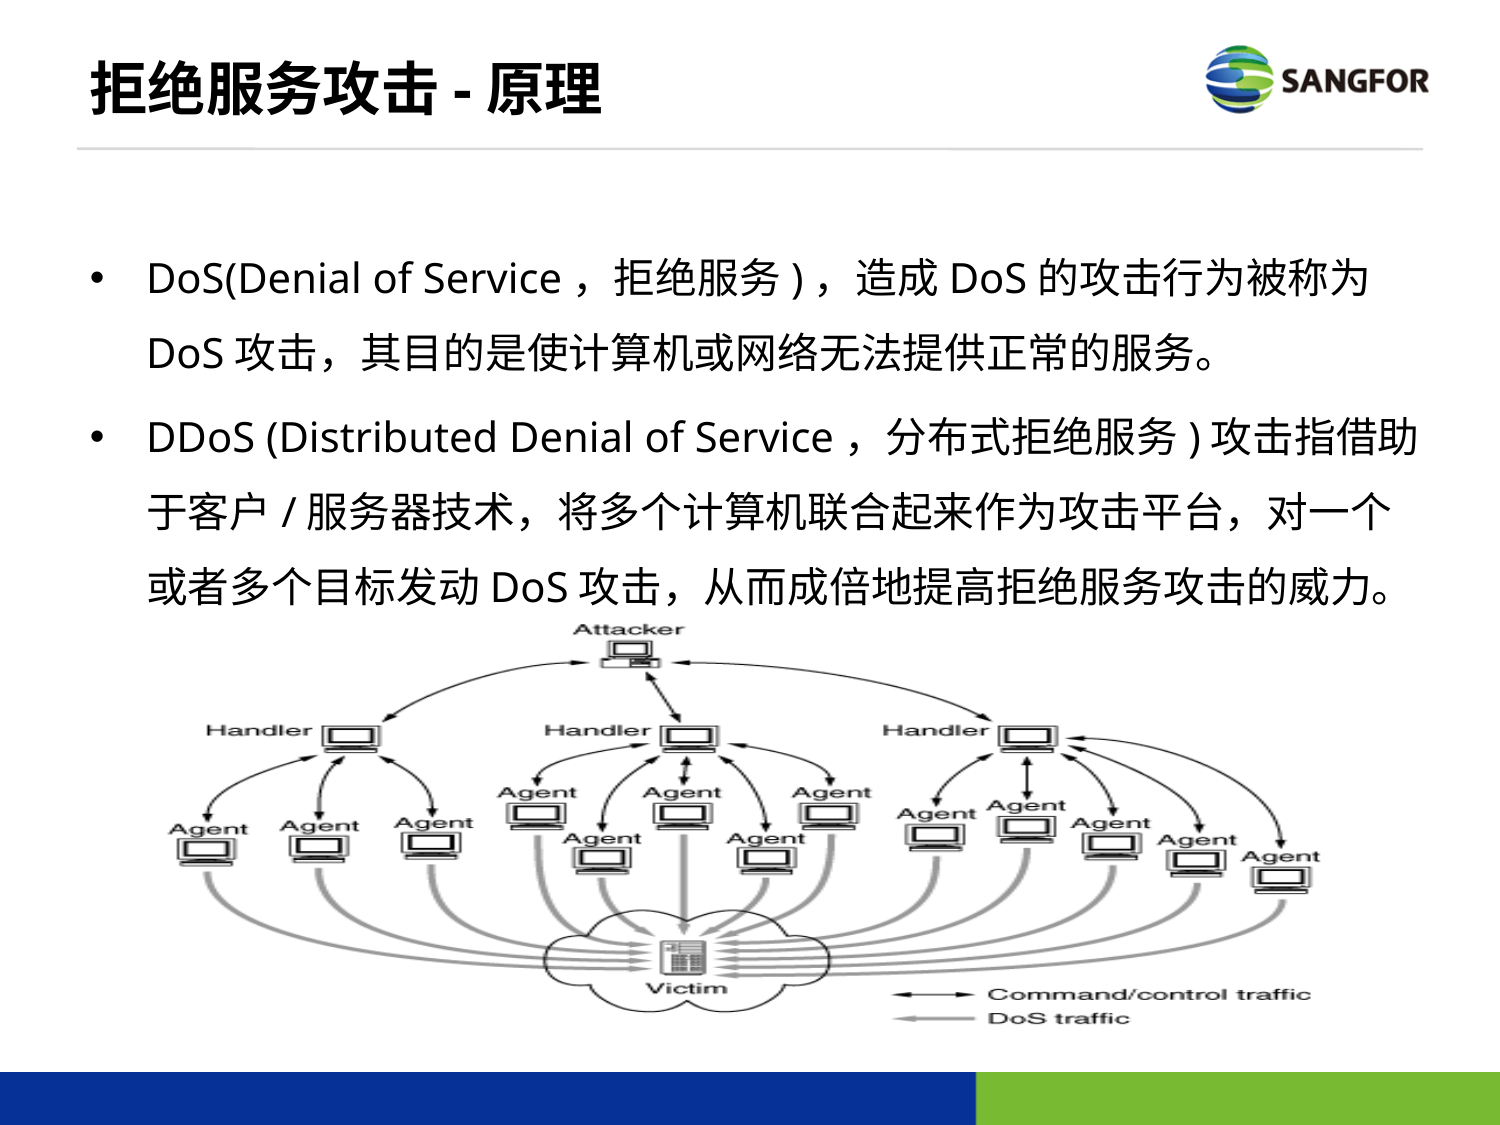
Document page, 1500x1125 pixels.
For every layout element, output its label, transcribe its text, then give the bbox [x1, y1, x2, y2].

picture [0, 1070, 1500, 1125]
title 拒绝服务攻击-原理 [75, 45, 1425, 161]
picture [1198, 42, 1437, 118]
picture [159, 621, 1353, 1044]
list DoS(Denial of Service，拒绝服务)，造成DoS的攻击行为被称为DoS攻击，其目的是使计算机或网络无法提供正常的服务。 DDoS (Distributed Denial of Service，分布式拒绝服务)攻击指借助于客户/服务器技术，将多个计算机联合起来作为攻击平台，对一个或者多个目标发动DoS攻击，从而成倍地提高拒绝服务攻击的威力。 [75, 219, 1447, 1024]
